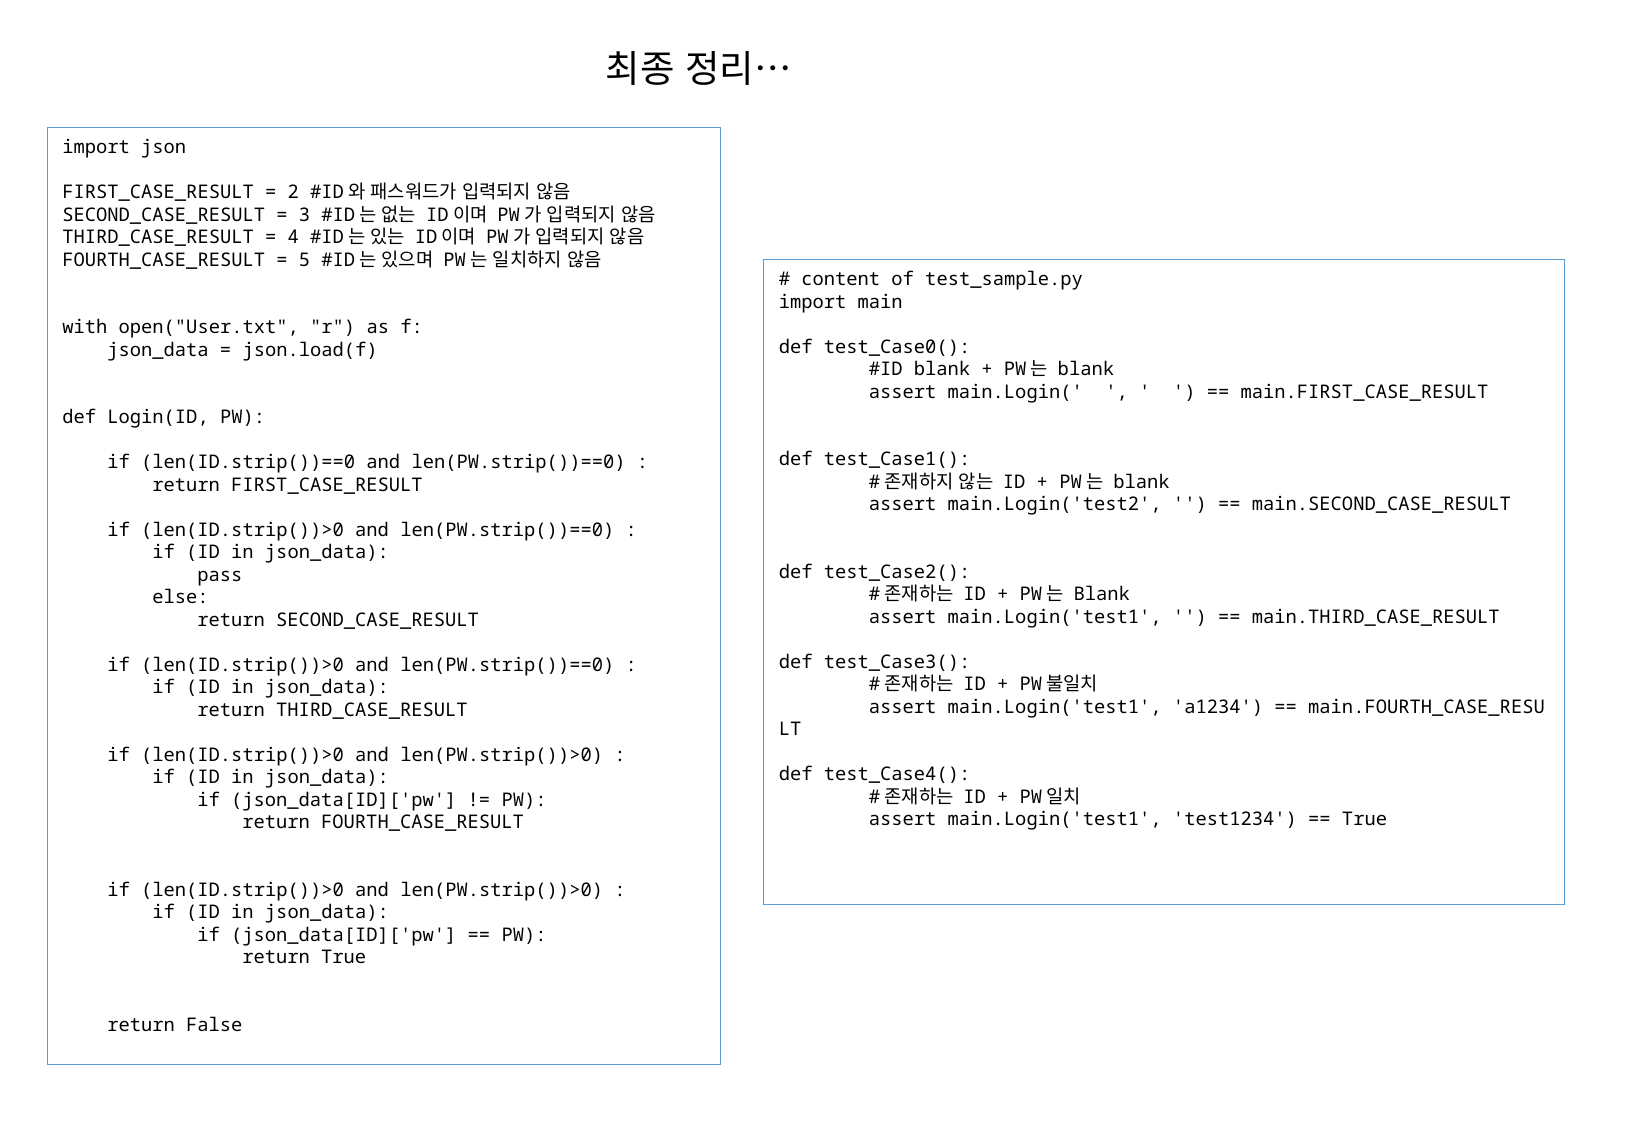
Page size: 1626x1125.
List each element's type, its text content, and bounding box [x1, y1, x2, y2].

text_box # content of test_sample.py import main def test_Case0(): #ID blank + PW는 blank assert main.Login(' ', ' ') == main.FIRST_CASE_RESULT def test_Case1(): #존재하지 않는 ID + PW는 blank assert main.Login('test2', '') == main.SECOND_CASE_RESULT def test_Case2(): #존재하는 ID + PW는 Blank assert main.Login('test1', '') == main.THIRD_CASE_RESULT def test_Case3(): #존재하는 ID + PW불일치 assert main.Login('test1', 'a1234') == main.FOURTH_CASE_RESULT def test_Case4(): #존재하는 ID + PW일치 assert main.Login('test1', 'test1234') == True [763, 259, 1565, 905]
text_box import json FIRST_CASE_RESULT = 2 #ID와 패스워드가 입력되지 않음 SECOND_CASE_RESULT = 3 #ID는 없는 ID이며 PW가 입력되지 않음 THIRD_CASE_RESULT = 4 #ID는 있는 ID이며 PW가 입력되지 않음 FOURTH_CASE_RESULT = 5 #ID는 있으며 PW는 일치하지 않음 with open("User.txt", "r") as f: json_data = json.load(f) def Login(ID, PW): if (len(ID.strip())==0 and len(PW.strip())==0) : return FIRST_CASE_RESULT if (len(ID.strip())>0 and len(PW.strip())==0) : if (ID in json_data): pass else: return SECOND_CASE_RESULT if (len(ID.strip())>0 and len(PW.strip())==0) : if (ID in json_data): return THIRD_CASE_RESULT if (len(ID.strip())>0 and len(PW.strip())>0) : if (ID in json_data): if (json_data[ID]['pw'] != PW): return FOURTH_CASE_RESULT if (len(ID.strip())>0 and len(PW.strip())>0) : if (ID in json_data): if (json_data[ID]['pw'] == PW): return True return False [47, 127, 721, 1065]
text_box 최종 정리… [206, 37, 1192, 98]
